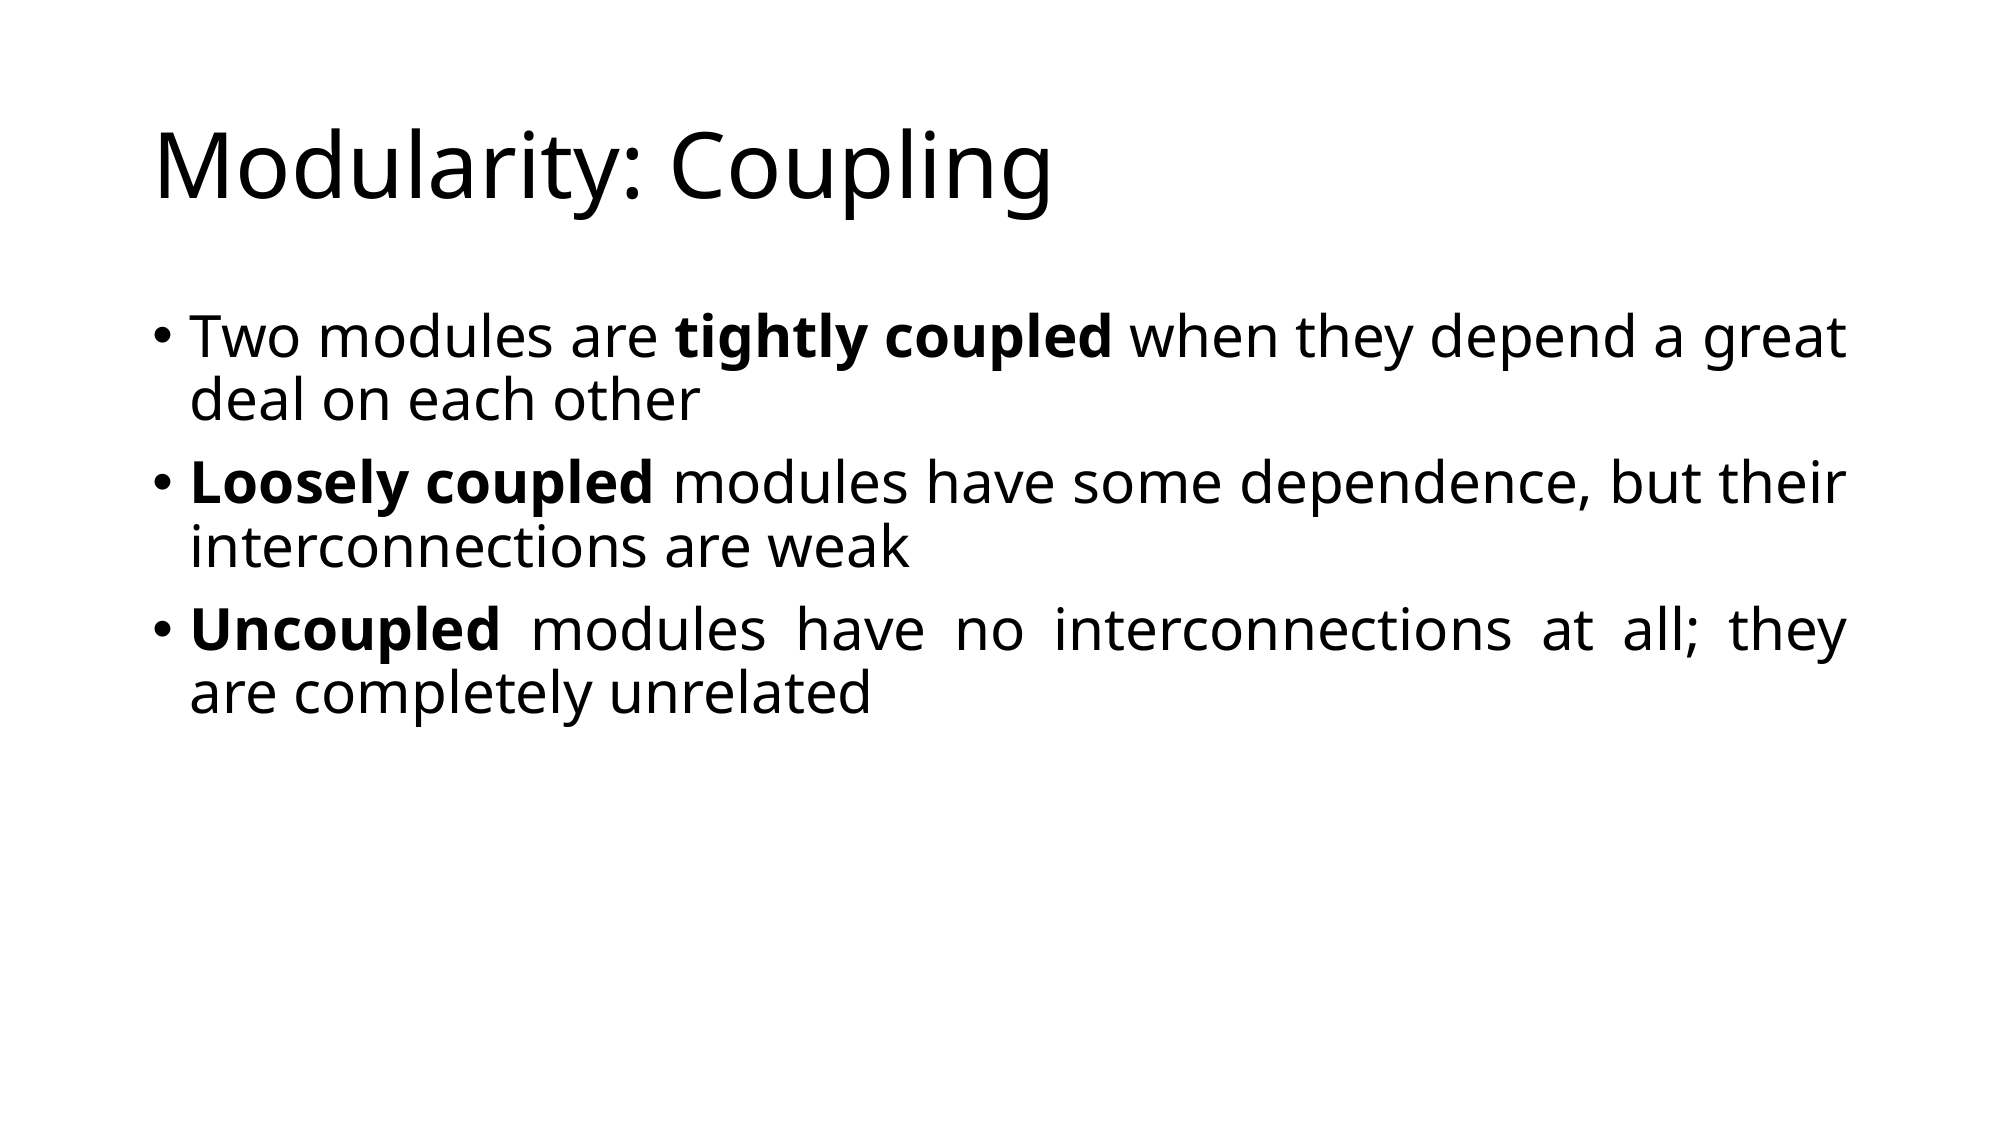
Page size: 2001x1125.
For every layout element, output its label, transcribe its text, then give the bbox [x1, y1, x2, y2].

list Two modules are tightly coupled when they depend a great deal on each other Loosely coupled modules have some dependence, but their interconnections are weak Uncoupled modules have no interconnections at all; they are completely unrelated [137, 299, 1863, 1014]
title Modularity: Coupling [137, 59, 1863, 278]
